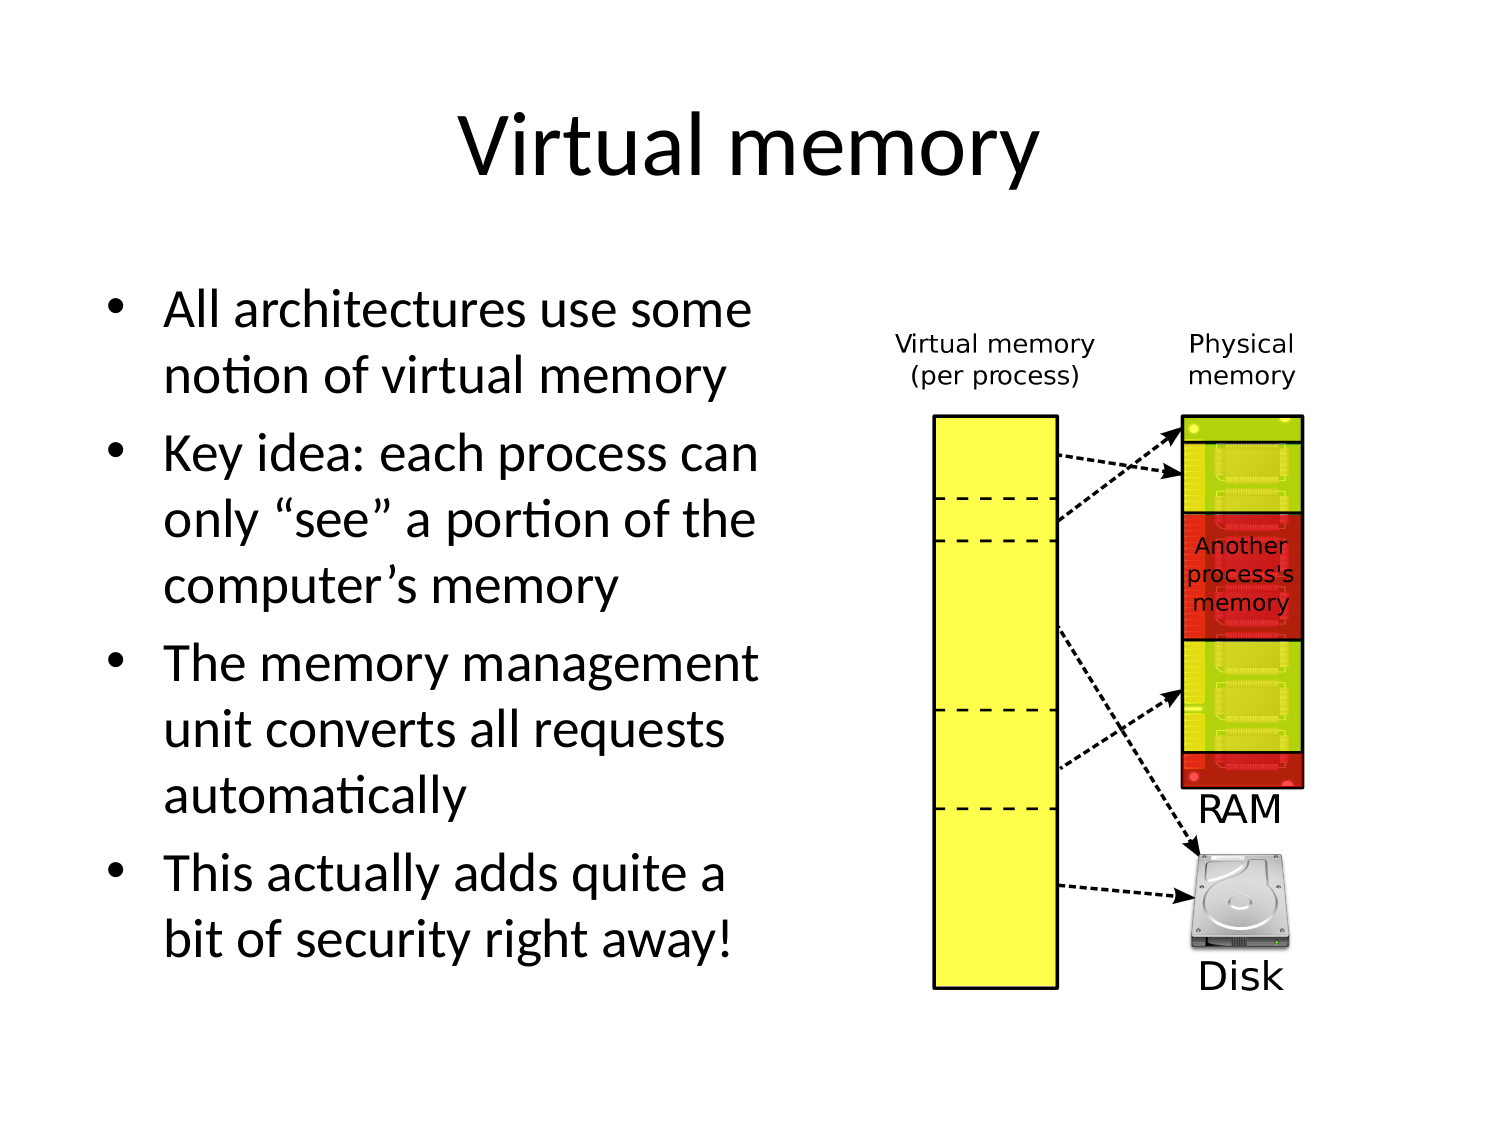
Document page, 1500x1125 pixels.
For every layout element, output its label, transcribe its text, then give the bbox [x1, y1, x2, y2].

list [762, 262, 1426, 1006]
title Virtual memory [75, 45, 1425, 233]
list All architectures use some notion of virtual memory Key idea: each process can only “see” a portion of the computer’s memory The memory management unit converts all requests automatically This actually adds quite a bit of security right away! [91, 264, 779, 1055]
